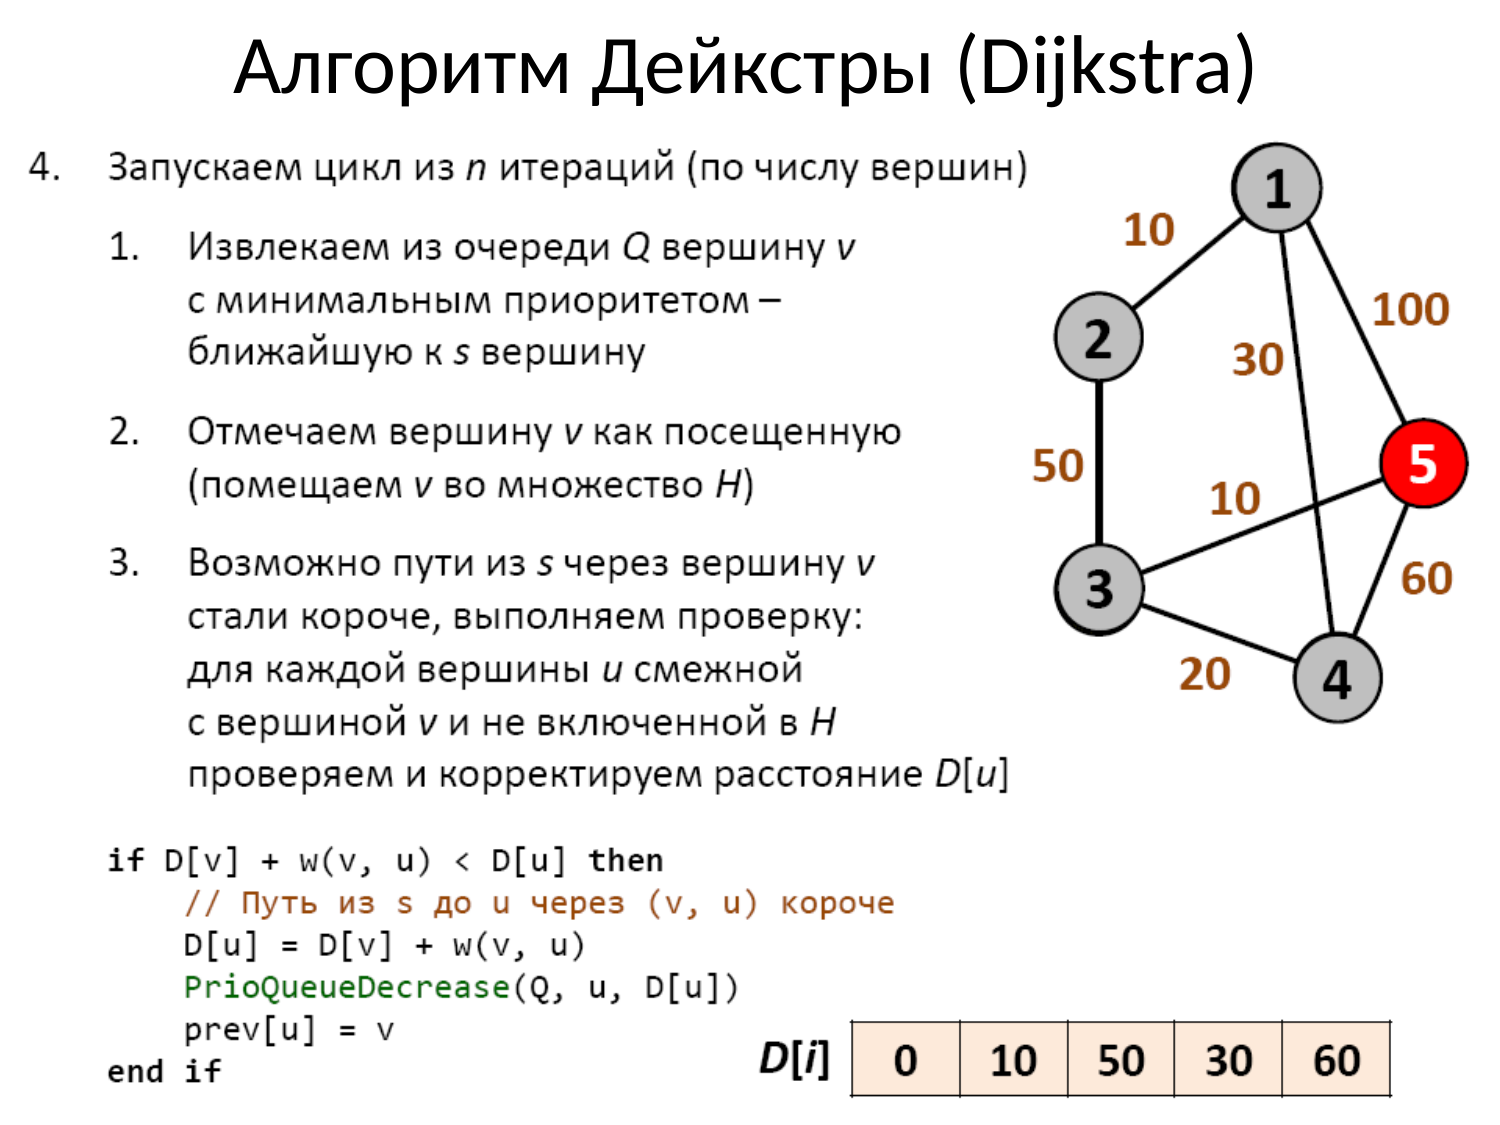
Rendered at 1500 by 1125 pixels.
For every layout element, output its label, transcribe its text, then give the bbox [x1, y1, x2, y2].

title Алгоритм Дейкстры (Dijkstra) [29, 7, 1483, 114]
picture [23, 124, 1477, 1107]
